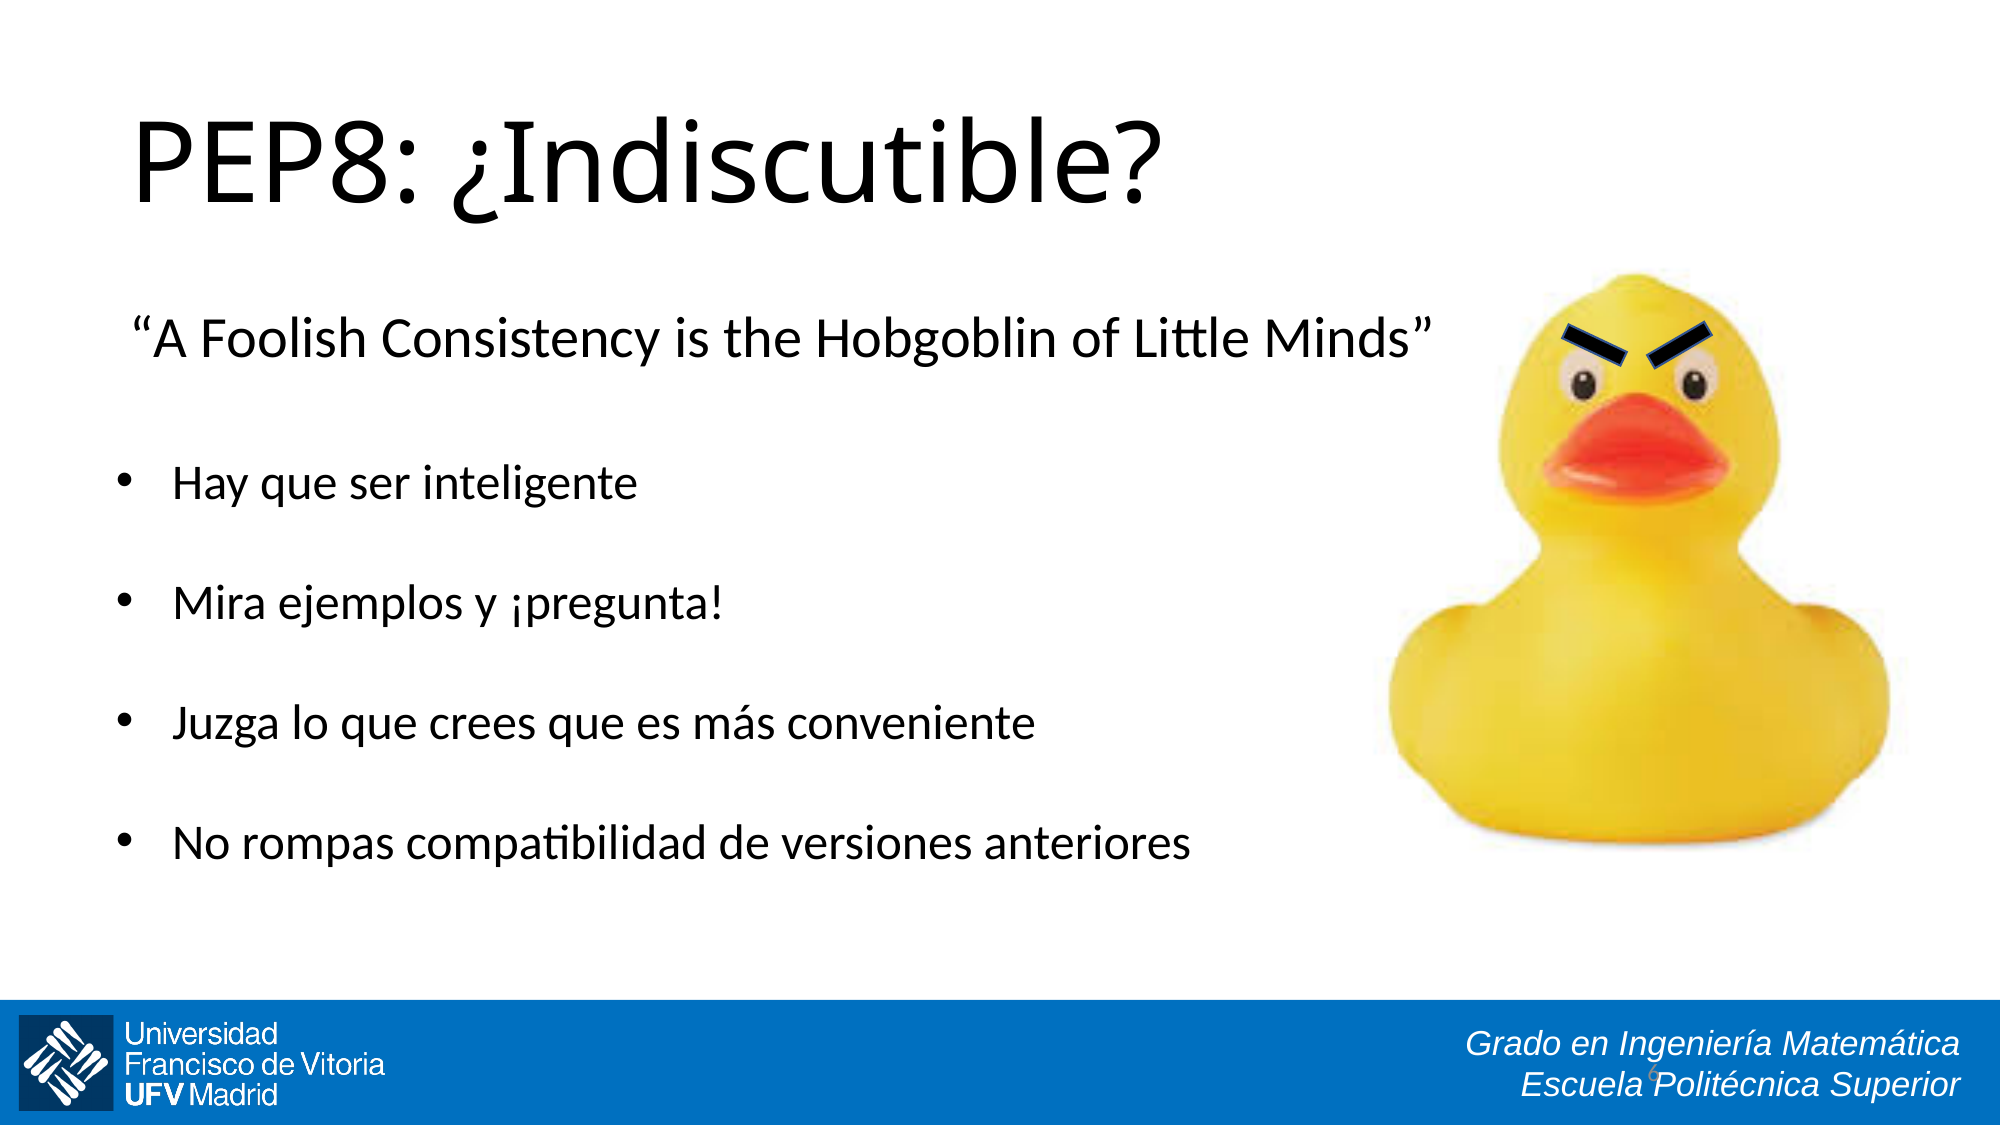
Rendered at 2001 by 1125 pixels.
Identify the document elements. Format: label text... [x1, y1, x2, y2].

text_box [1302, 221, 1985, 904]
picture [18, 1015, 417, 1125]
slide_number 6 [1602, 1042, 1675, 1102]
text_box Hay que ser inteligente Mira ejemplos y ¡pregunta! Juzga lo que crees que es más conveniente No rompas compatibilidad de versiones anteriores [101, 442, 1302, 878]
text_box PEP8: ¿Indiscutible? [114, 98, 1259, 227]
text_box “A Foolish Consistency is the Hobgoblin of Little Minds” [114, 292, 1302, 377]
